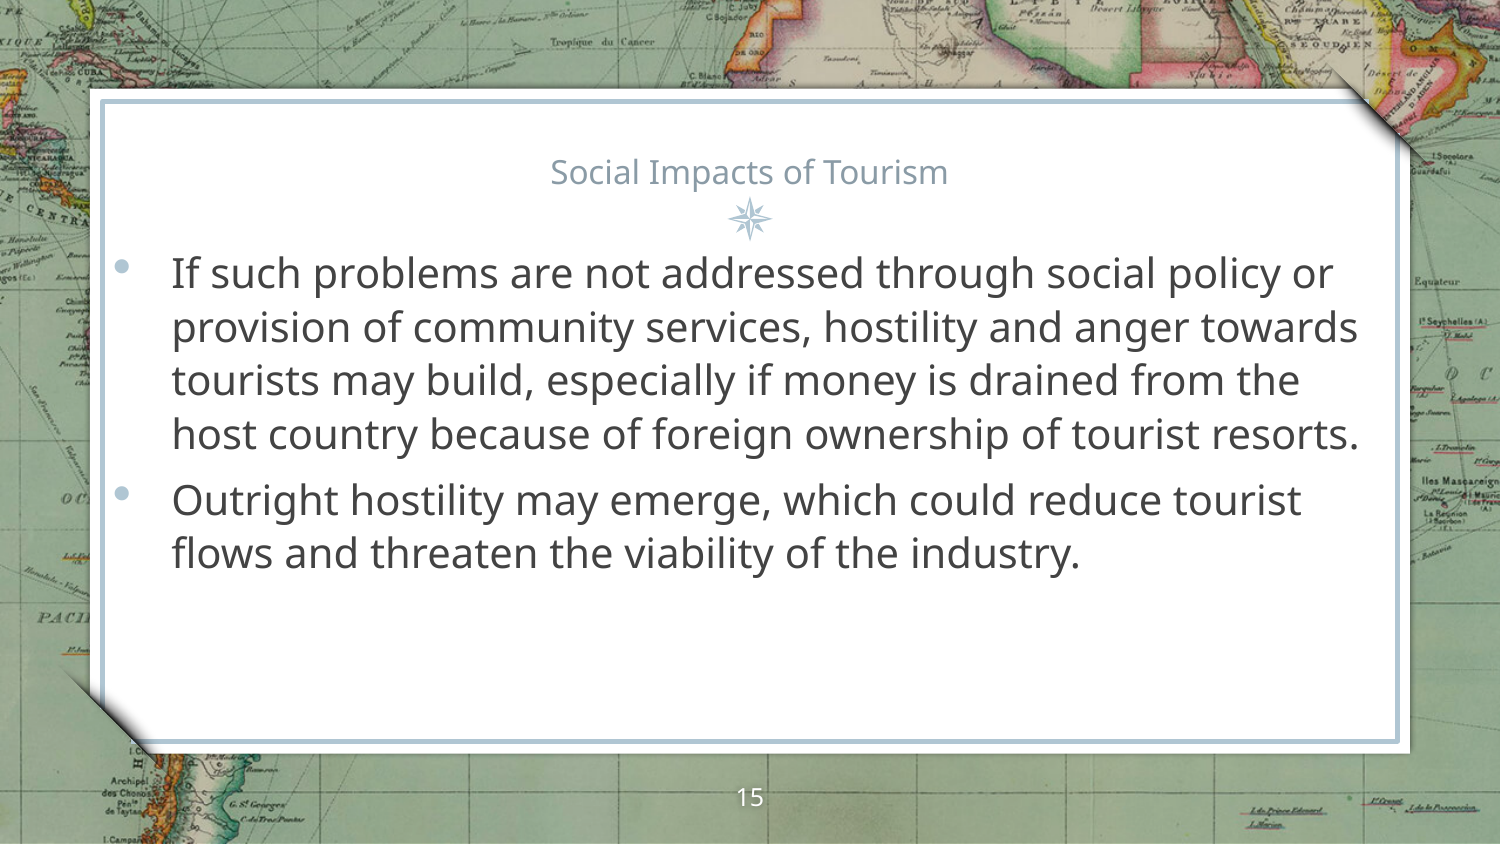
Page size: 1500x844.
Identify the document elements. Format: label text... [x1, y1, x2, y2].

picture [0, 0, 1500, 844]
title Social Impacts of Tourism [164, 101, 1336, 192]
slide_number 15 [705, 753, 795, 844]
list If such problems are not addressed through social policy or provision of community services, hostility and anger towards tourists may build, especially if money is drained from the host country because of foreign ownership of tourist resorts. Outright hostility may emerge, which could reduce tourist flows and threaten the viability of the industry. [115, 243, 1397, 697]
